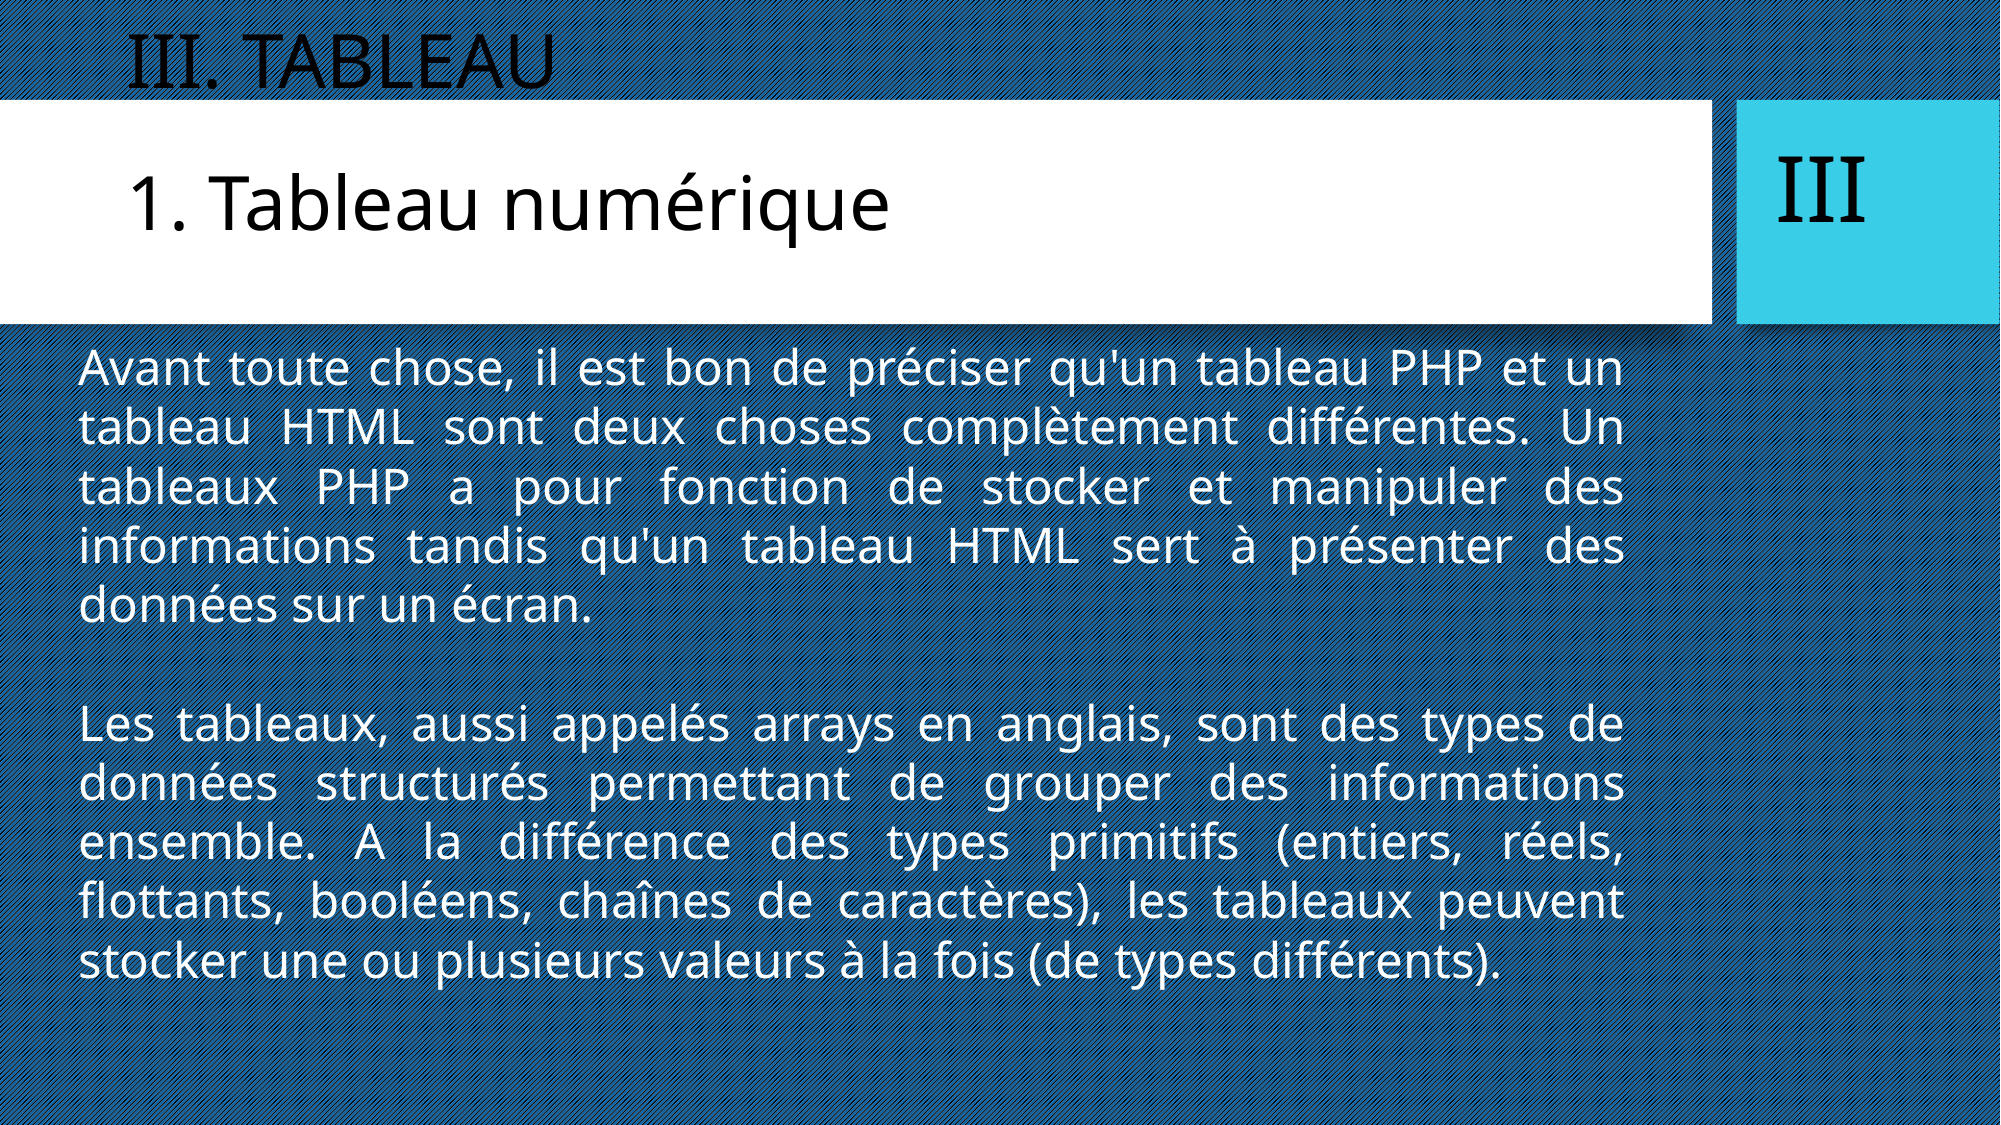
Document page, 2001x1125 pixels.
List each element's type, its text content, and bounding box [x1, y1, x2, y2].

picture [0, 0, 111, 99]
text_box 1. Tableau numérique [111, 117, 1689, 295]
text_box III [1760, 123, 1972, 249]
picture [0, 0, 2000, 1125]
text_box III. TABLEAU [111, 0, 1689, 117]
text_box Avant toute chose, il est bon de préciser qu'un tableau PHP et un tableau HTML sont deux choses complètement différentes. Un tableaux PHP a pour fonction de stocker et manipuler des informations tandis qu'un tableau HTML sert à présenter des données sur un écran. Les tableaux, aussi appelés arrays en anglais, sont des types de données structurés permettant de grouper des informations ensemble. A la différence des types primitifs (entiers, réels, flottants, booléens, chaînes de caractères), les tableaux peuvent stocker une ou plusieurs valeurs à la fois (de types différents). [63, 328, 1641, 1000]
